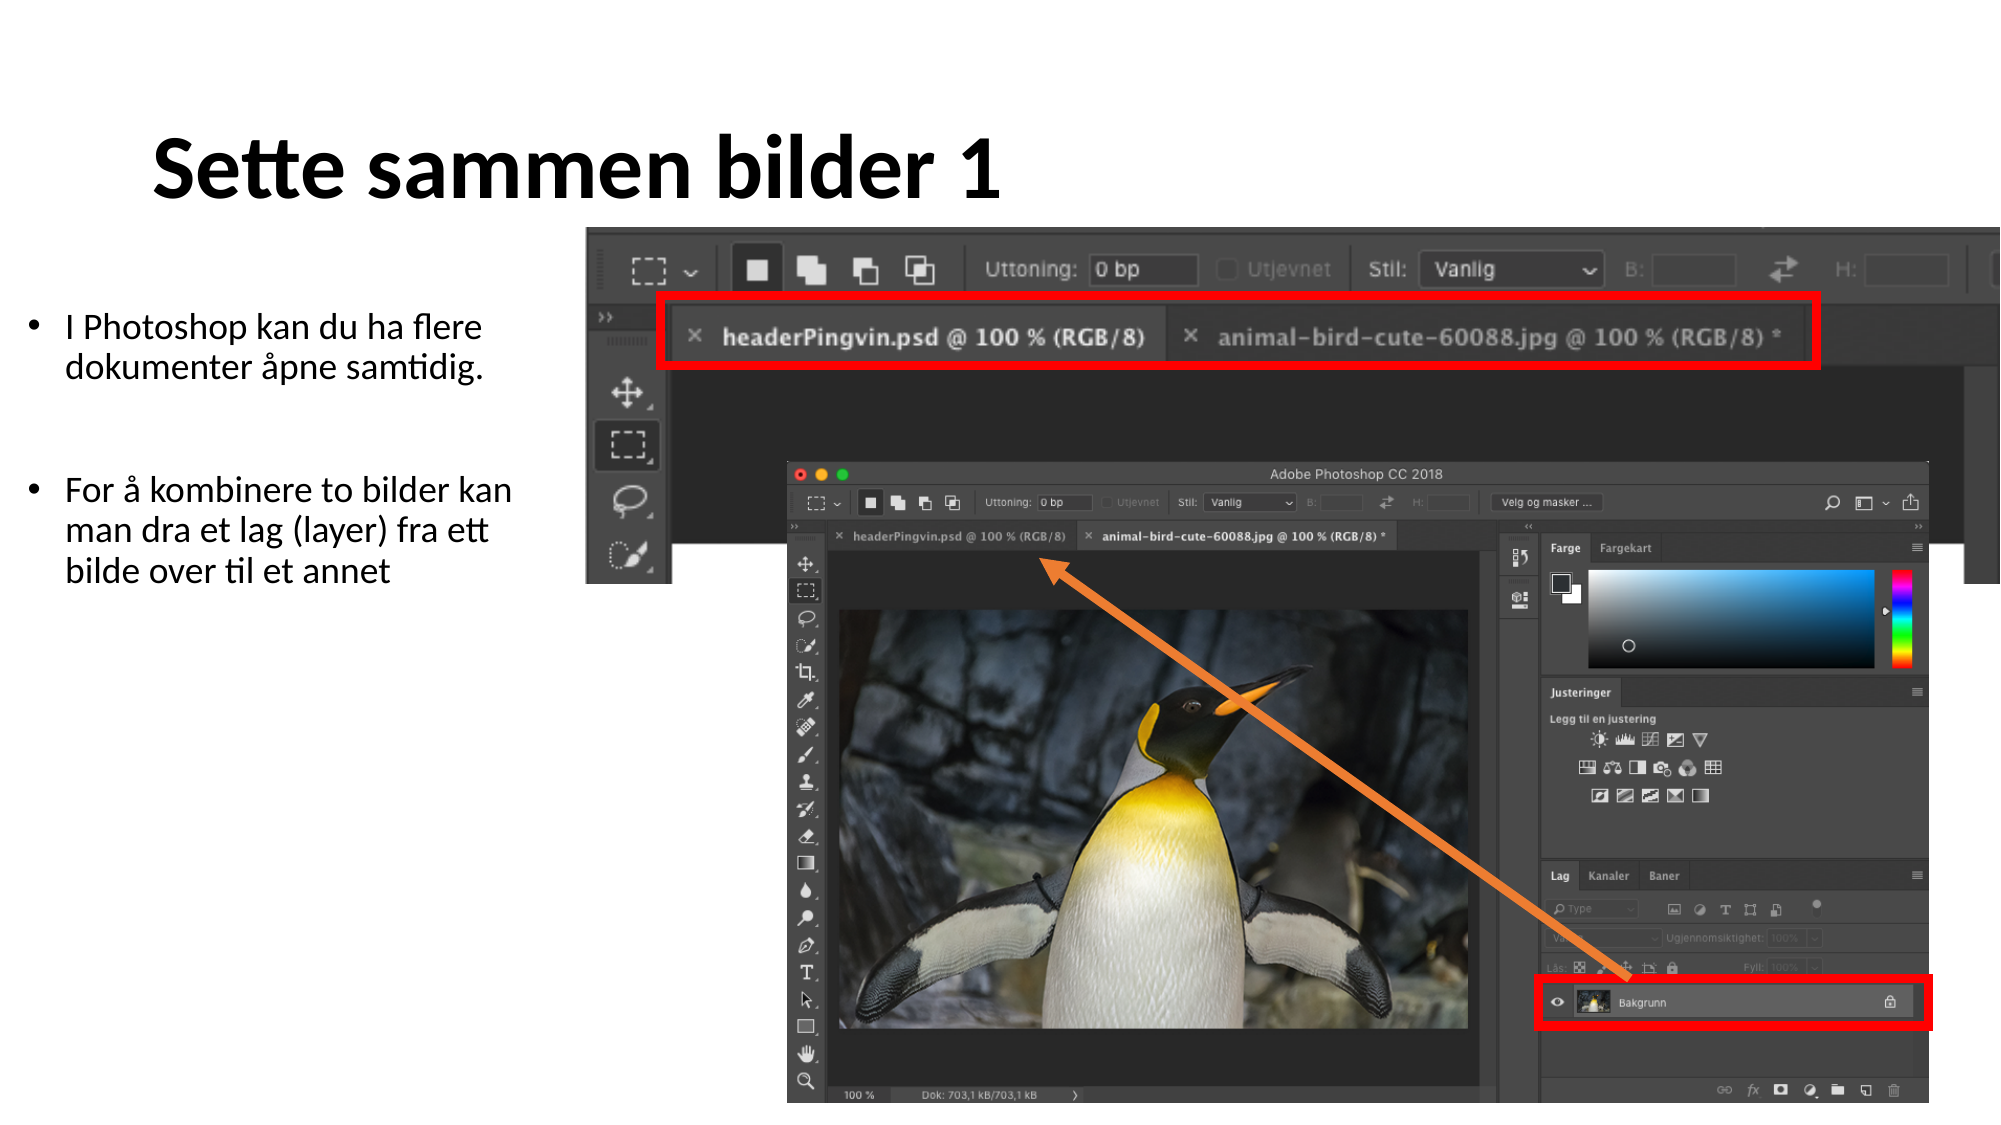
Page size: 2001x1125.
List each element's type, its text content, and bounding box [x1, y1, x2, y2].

title Sette sammen bilder 1 [137, 59, 1863, 278]
picture [787, 461, 1929, 1103]
text_box I Photoshop kan du ha flere dokumenter åpne samtidig. For å kombinere to bilder kan man dra et lag (layer) fra ett bilde over til et annet [12, 299, 588, 1014]
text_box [1038, 557, 1630, 979]
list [585, 227, 2000, 584]
